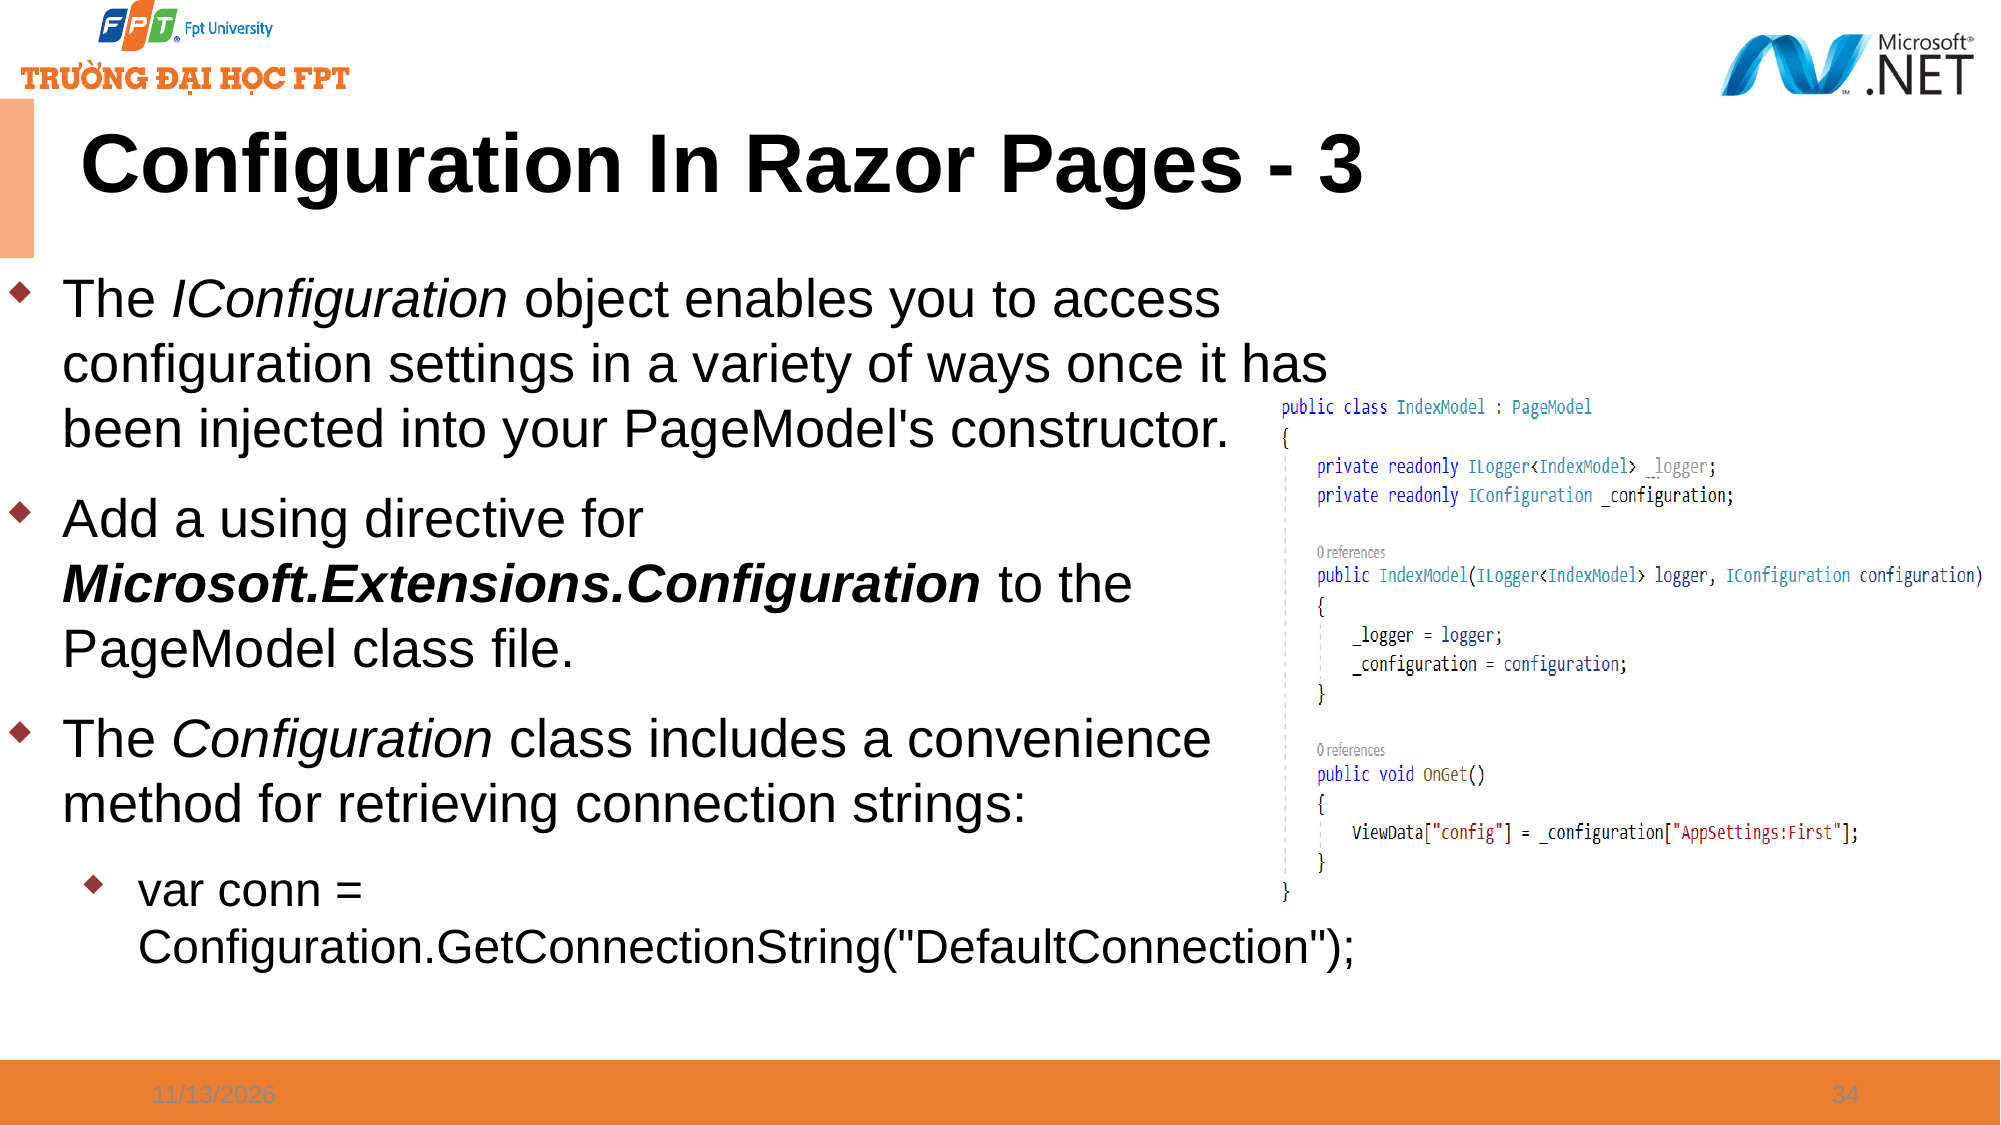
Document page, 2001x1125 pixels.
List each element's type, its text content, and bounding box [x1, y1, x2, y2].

picture [1685, 0, 2001, 129]
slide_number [137, 1063, 588, 1123]
picture [1276, 396, 2000, 910]
title Configuration In Razor Pages - 3 [65, 118, 1952, 213]
text_box The IConfiguration object enables you to access configuration settings in a variety of ways once it has been injected into your PageModel's constructor. Add a using directive for Microsoft.Extensions.Configuration to the PageModel class file. The Configuration class includes a convenience method for retrieving connection strings: var conn = Configuration.GetConnectionString("DefaultConnection"); [0, 256, 1388, 981]
slide_number 34 [1424, 1063, 1875, 1123]
